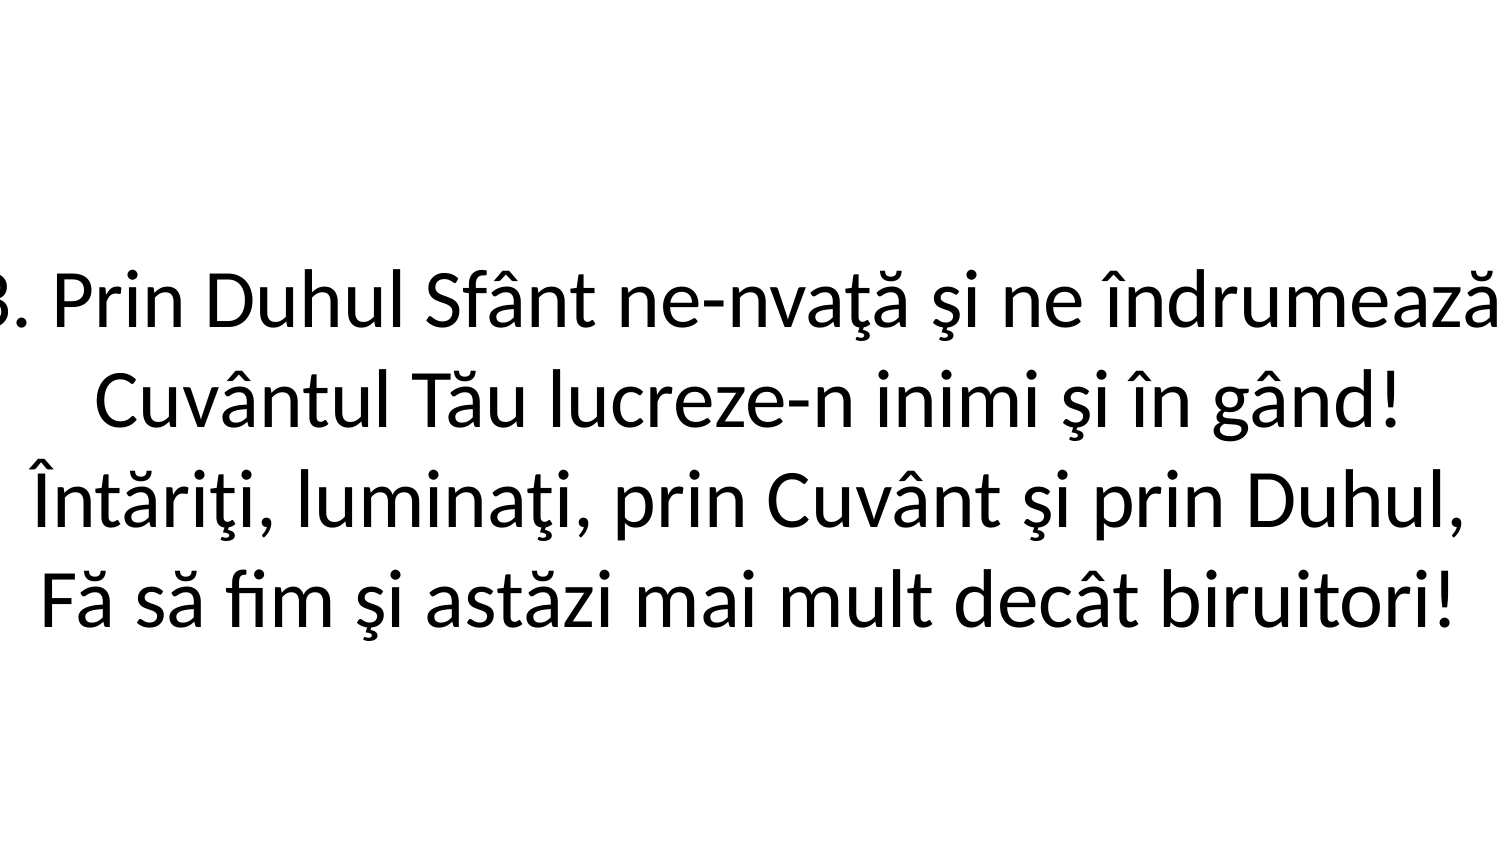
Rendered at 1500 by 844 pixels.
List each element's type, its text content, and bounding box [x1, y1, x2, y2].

text_box 3. Prin Duhul Sfânt ne-nvaţă şi ne îndrumează! Cuvântul Tău lucreze-n inimi şi în gând! Întăriţi, luminaţi, prin Cuvânt şi prin Duhul, Fă să fim şi astăzi mai mult decât biruitori! [0, 192, 1500, 652]
